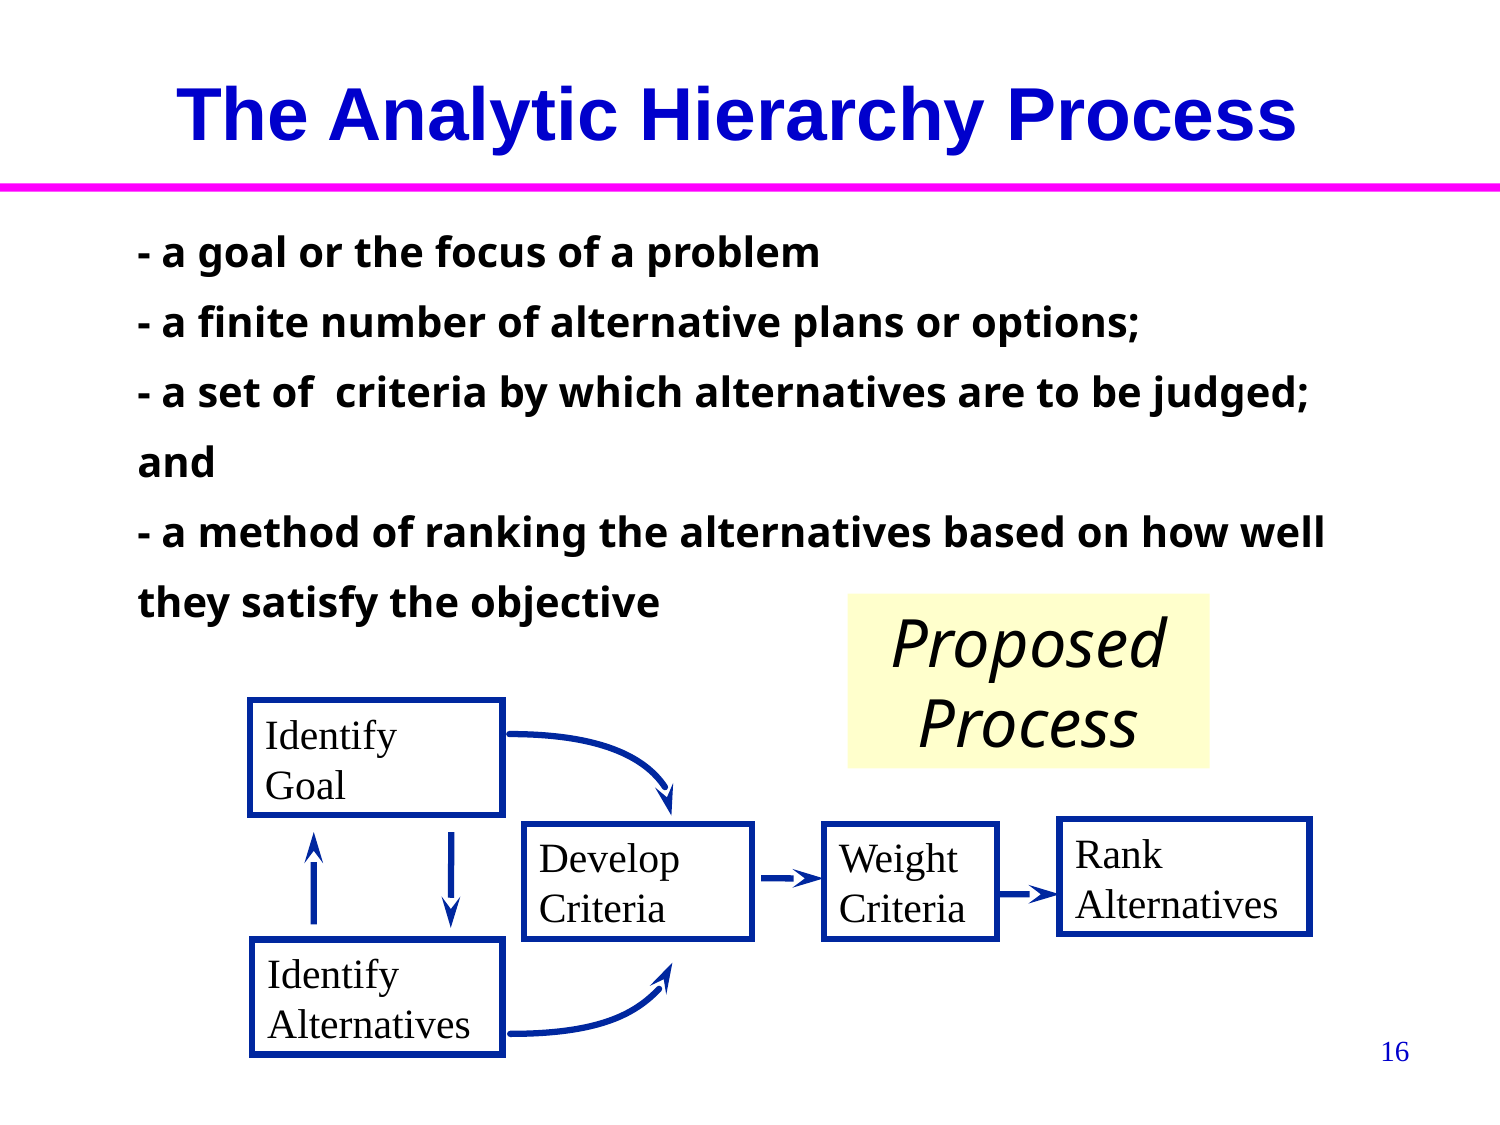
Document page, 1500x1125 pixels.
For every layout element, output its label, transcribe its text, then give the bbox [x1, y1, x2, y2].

text_box - a goal or the focus of a problem - a finite number of alternative plans or options; - a set of criteria by which alternatives are to be judged; and - a method of ranking the alternatives based on how well they satisfy the objective [122, 218, 1358, 712]
text_box The Analytic Hierarchy Process [99, 37, 1375, 163]
slide_number 16 [1074, 1024, 1425, 1103]
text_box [249, 699, 1310, 1062]
